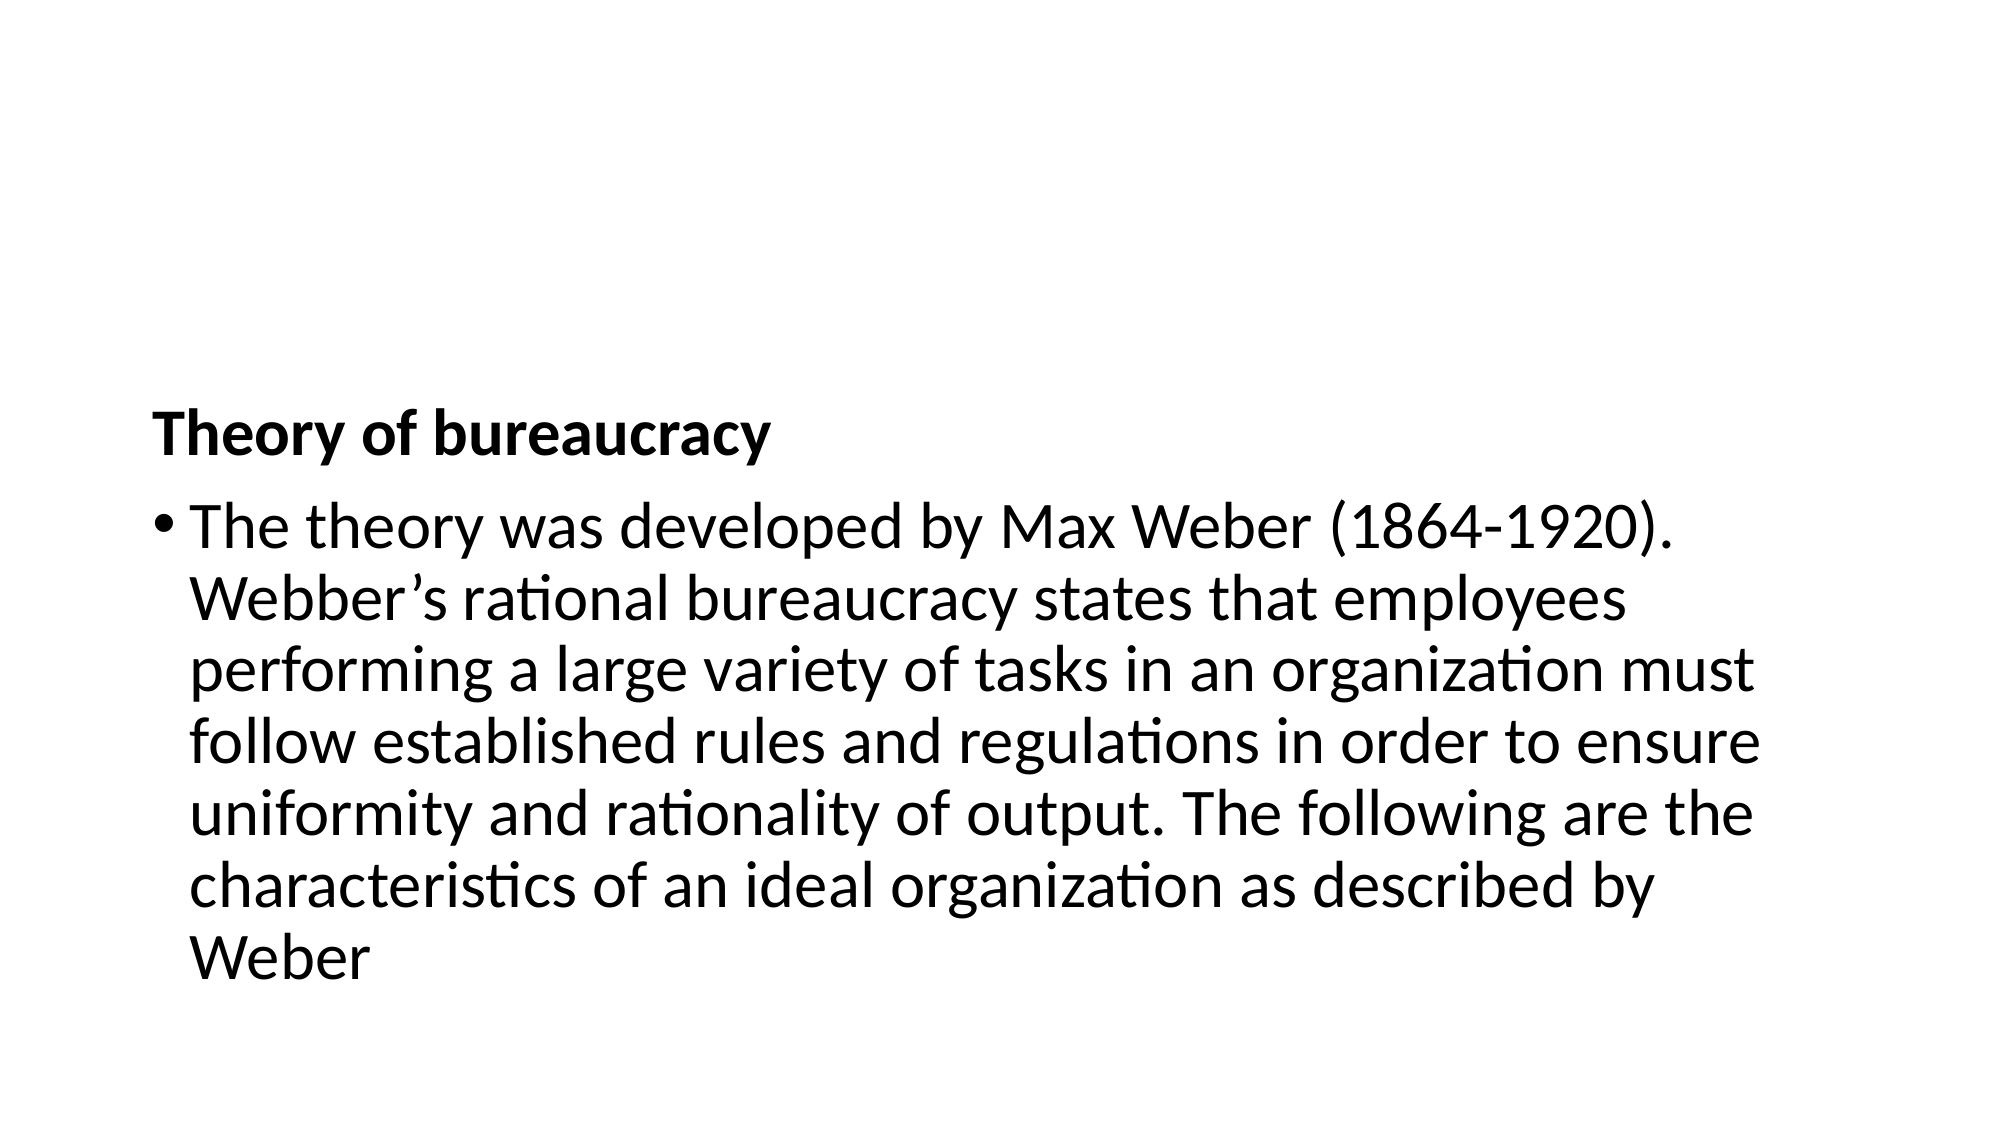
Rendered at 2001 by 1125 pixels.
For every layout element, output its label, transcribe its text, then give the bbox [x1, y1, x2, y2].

list Theory of bureaucracy The theory was developed by Max Weber (1864-1920). Webber’s rational bureaucracy states that employees performing a large variety of tasks in an organization must follow established rules and regulations in order to ensure uniformity and rationality of output. The following are the characteristics of an ideal organization as described by Weber [137, 299, 1863, 1014]
